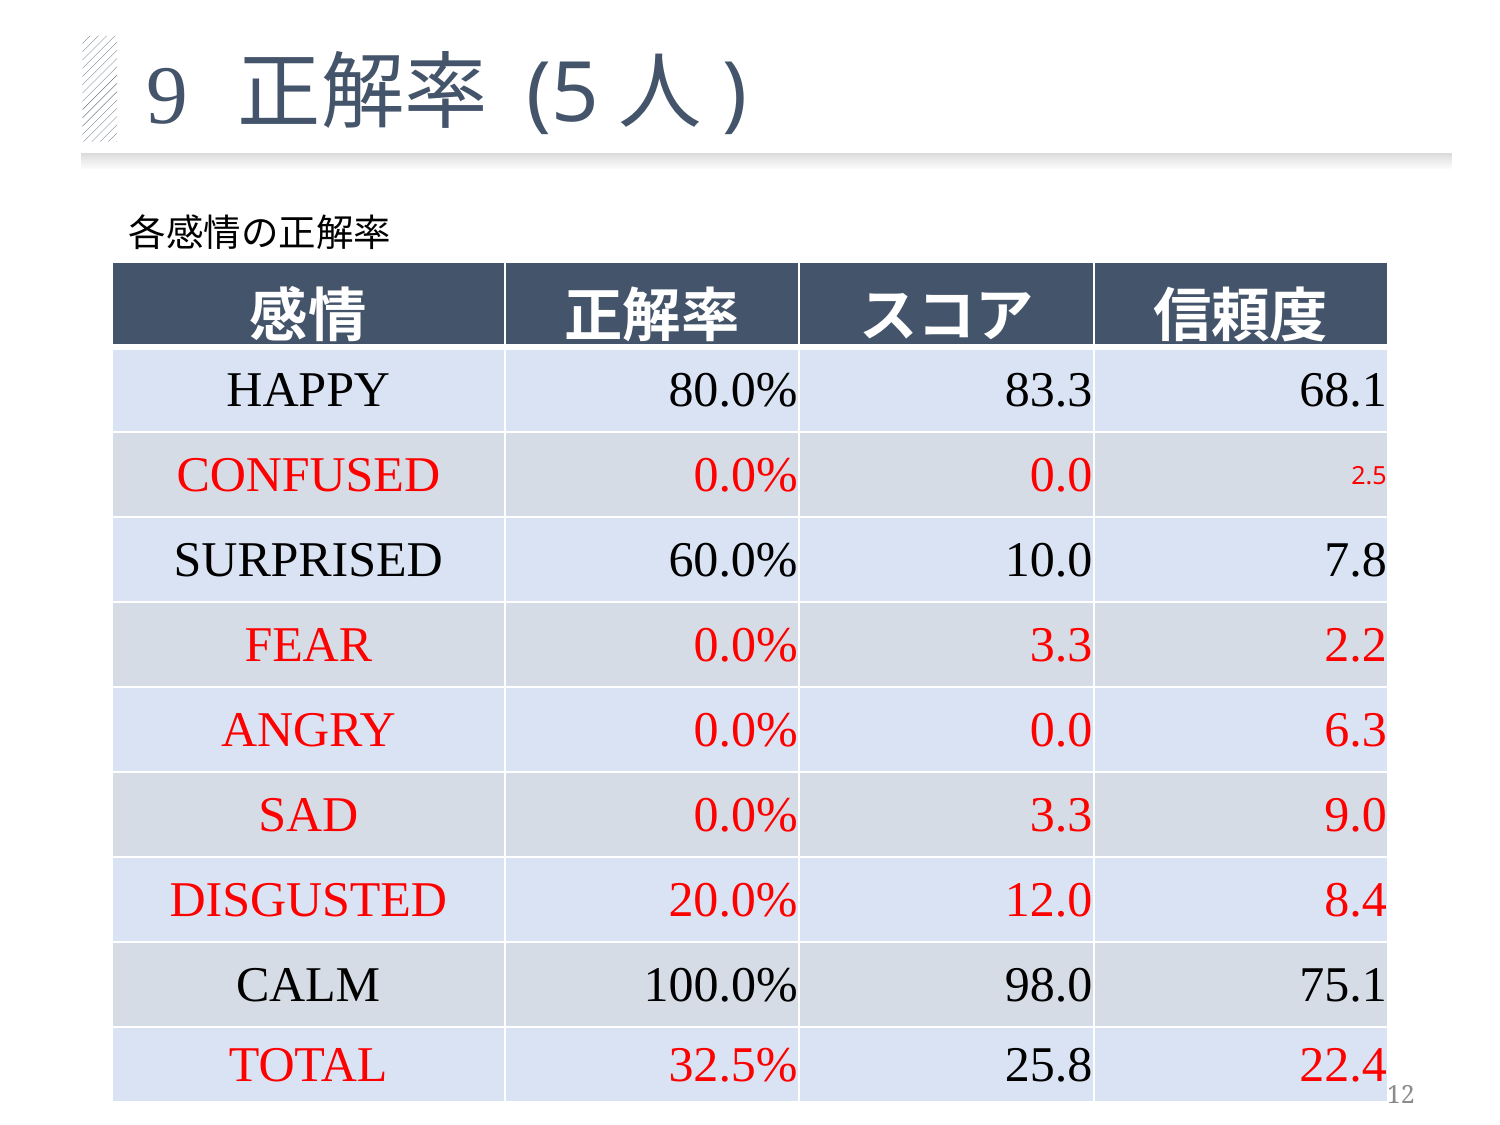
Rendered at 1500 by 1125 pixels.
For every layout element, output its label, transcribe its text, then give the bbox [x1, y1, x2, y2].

table_cell 0.0% [506, 688, 798, 771]
table_cell 98.0 [800, 943, 1093, 1026]
table_cell 12.0 [800, 858, 1093, 941]
table_cell 9.0 [1095, 773, 1387, 856]
table_cell 0.0% [506, 433, 798, 516]
table_cell 68.1 [1095, 350, 1387, 431]
table_header 感情 [113, 263, 504, 344]
table_cell SURPRISED [113, 518, 504, 601]
text_box 9 [131, 33, 203, 148]
table_header 信頼度 [1095, 263, 1387, 344]
table_cell 0.0% [506, 773, 798, 856]
table_cell ANGRY [113, 688, 504, 771]
table_cell HAPPY [113, 350, 504, 431]
table_cell 100.0% [506, 943, 798, 1026]
table_cell 22.4 [1095, 1028, 1387, 1101]
table_cell 0.0% [506, 603, 798, 686]
table_cell 20.0% [506, 858, 798, 941]
table_cell 60.0% [506, 518, 798, 601]
table_cell CONFUSED [113, 433, 504, 516]
table_cell FEAR [113, 603, 504, 686]
table_cell 7.8 [1095, 518, 1387, 601]
table_cell 75.1 [1095, 943, 1387, 1026]
table_cell SAD [113, 773, 504, 856]
text_box [81, 35, 118, 143]
table_cell 3.3 [800, 773, 1093, 856]
table_cell TOTAL [113, 1028, 504, 1101]
table_header スコア [800, 263, 1093, 344]
slide_number 12 [1092, 1065, 1430, 1125]
table_cell 0.0 [800, 433, 1093, 516]
table_header 正解率 [506, 263, 798, 344]
table_cell 32.5% [506, 1028, 798, 1101]
text_box 正解率 (5人) [223, 30, 762, 146]
table_cell 0.0 [800, 688, 1093, 771]
table_cell 83.3 [800, 350, 1093, 431]
table_cell 2.2 [1095, 603, 1387, 686]
table_cell CALM [113, 943, 504, 1026]
table_cell 2.5 [1095, 433, 1387, 516]
table_cell 25.8 [800, 1028, 1093, 1101]
table_cell 8.4 [1095, 858, 1387, 941]
text_box 各感情の正解率 [113, 201, 407, 261]
table_cell 6.3 [1095, 688, 1387, 771]
table_cell DISGUSTED [113, 858, 504, 941]
table_cell 10.0 [800, 518, 1093, 601]
text_box [80, 153, 1453, 169]
table_cell 3.3 [800, 603, 1093, 686]
table_cell 80.0% [506, 350, 798, 431]
